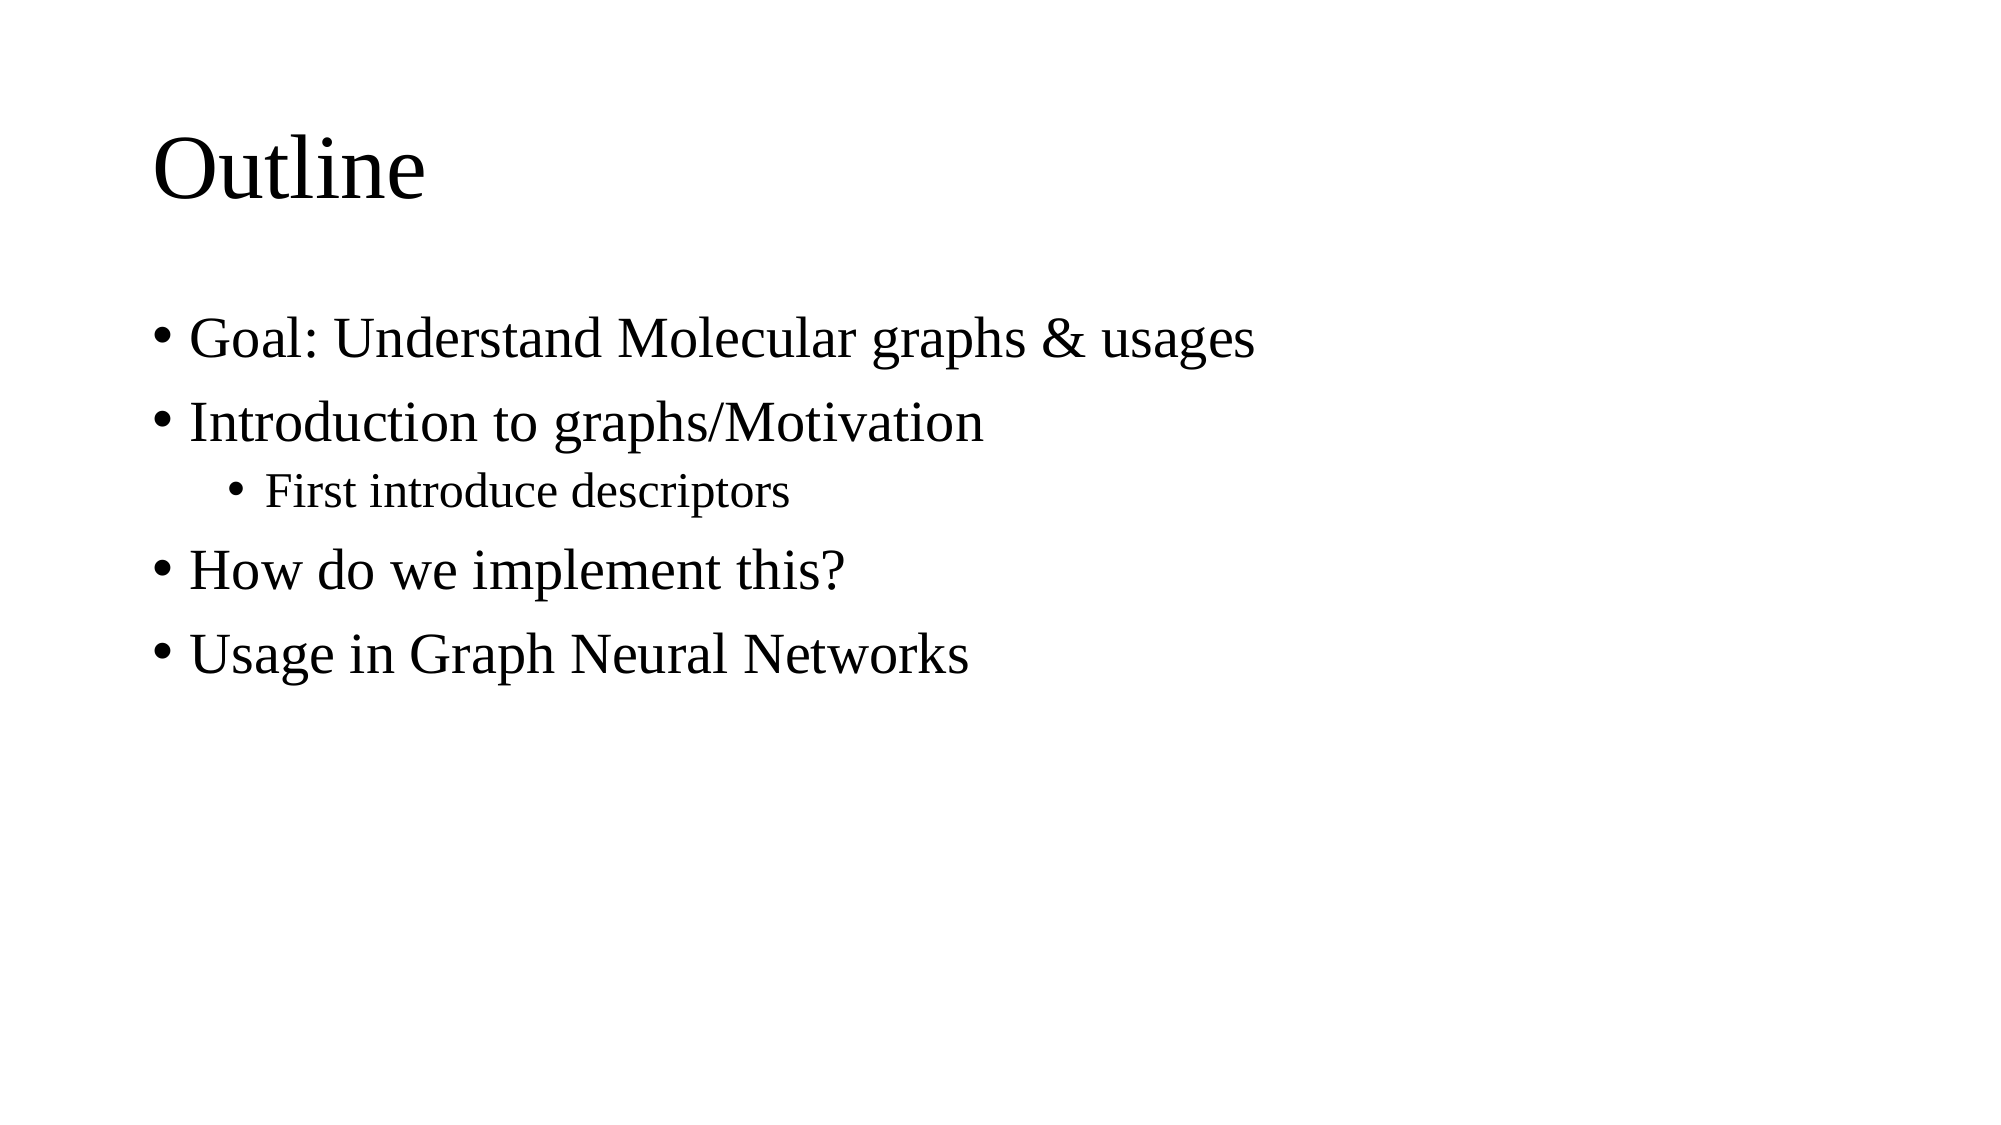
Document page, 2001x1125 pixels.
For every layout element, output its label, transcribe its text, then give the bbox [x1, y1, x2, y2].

title Outline [137, 59, 1863, 278]
list Goal: Understand Molecular graphs & usages Introduction to graphs/Motivation First introduce descriptors How do we implement this? Usage in Graph Neural Networks [137, 299, 1863, 1014]
